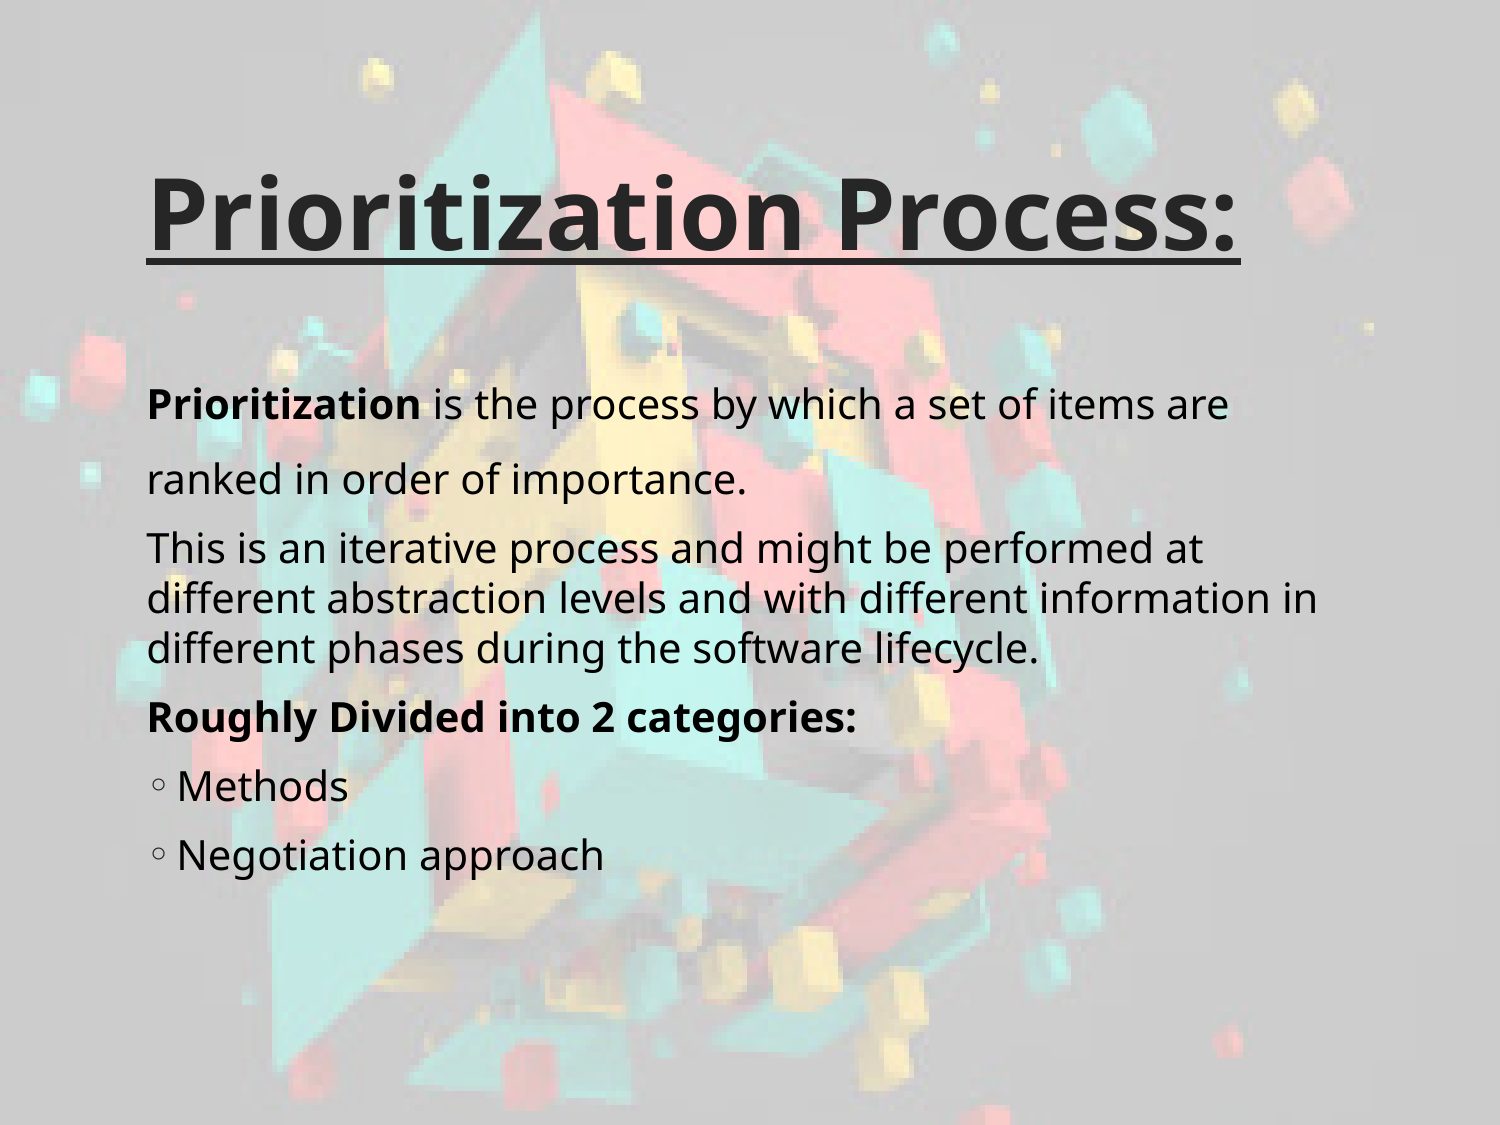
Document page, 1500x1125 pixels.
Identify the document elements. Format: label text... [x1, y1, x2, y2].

list Prioritization is the process by which a set of items are ranked in order of importance. This is an iterative process and might be performed at different abstraction levels and with different information in different phases during the software lifecycle. Roughly Divided into 2 categories: Methods Negotiation approach [131, 345, 1369, 990]
title Prioritization Process: [131, 105, 1369, 331]
